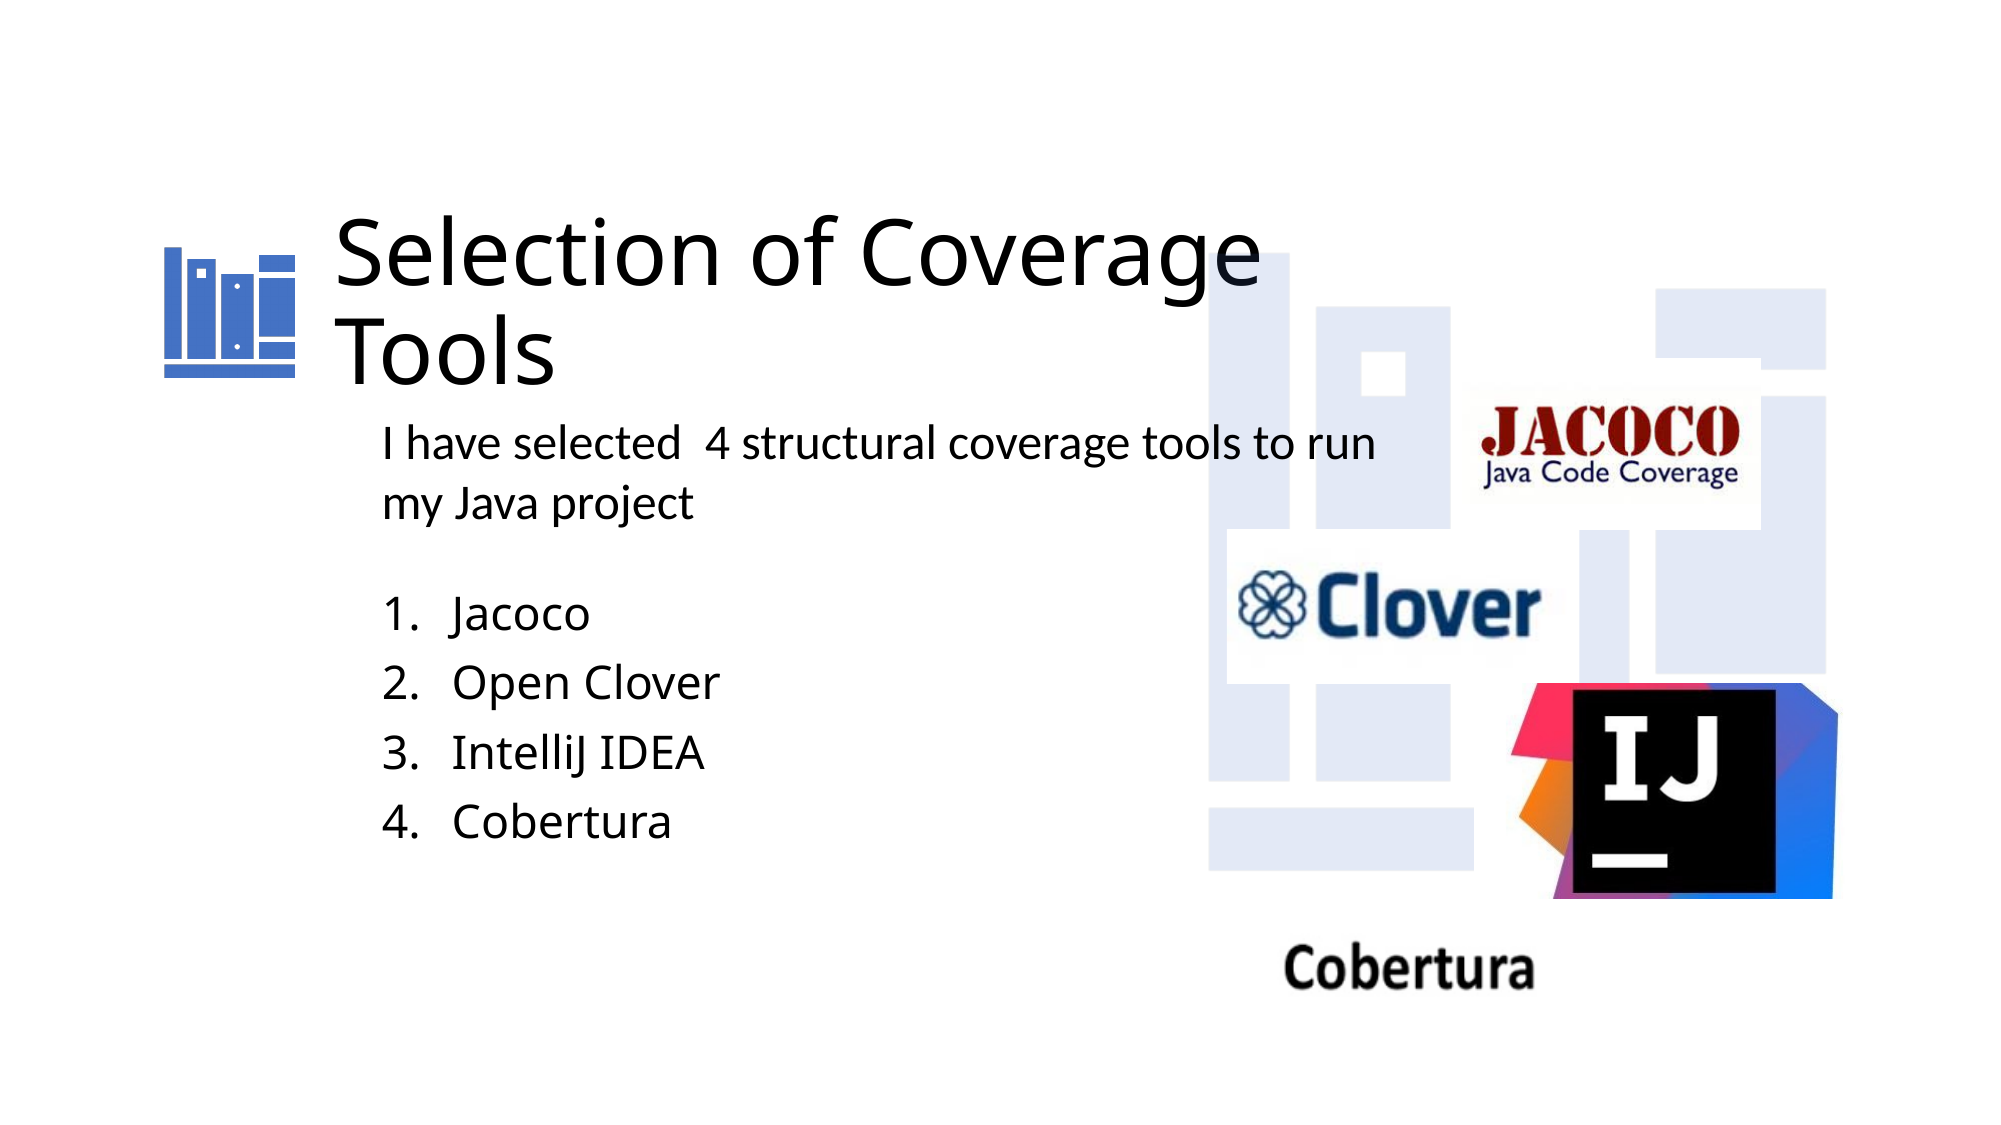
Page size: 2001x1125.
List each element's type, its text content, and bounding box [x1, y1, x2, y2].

picture [139, 222, 320, 403]
picture [1089, 133, 1947, 1018]
list Jacoco Open Clover IntelliJ IDEA Cobertura [366, 582, 1089, 858]
title Selection of Coverage Tools [319, 184, 1089, 426]
text_box I have selected 4 structural coverage tools to run my Java project [366, 402, 1089, 538]
